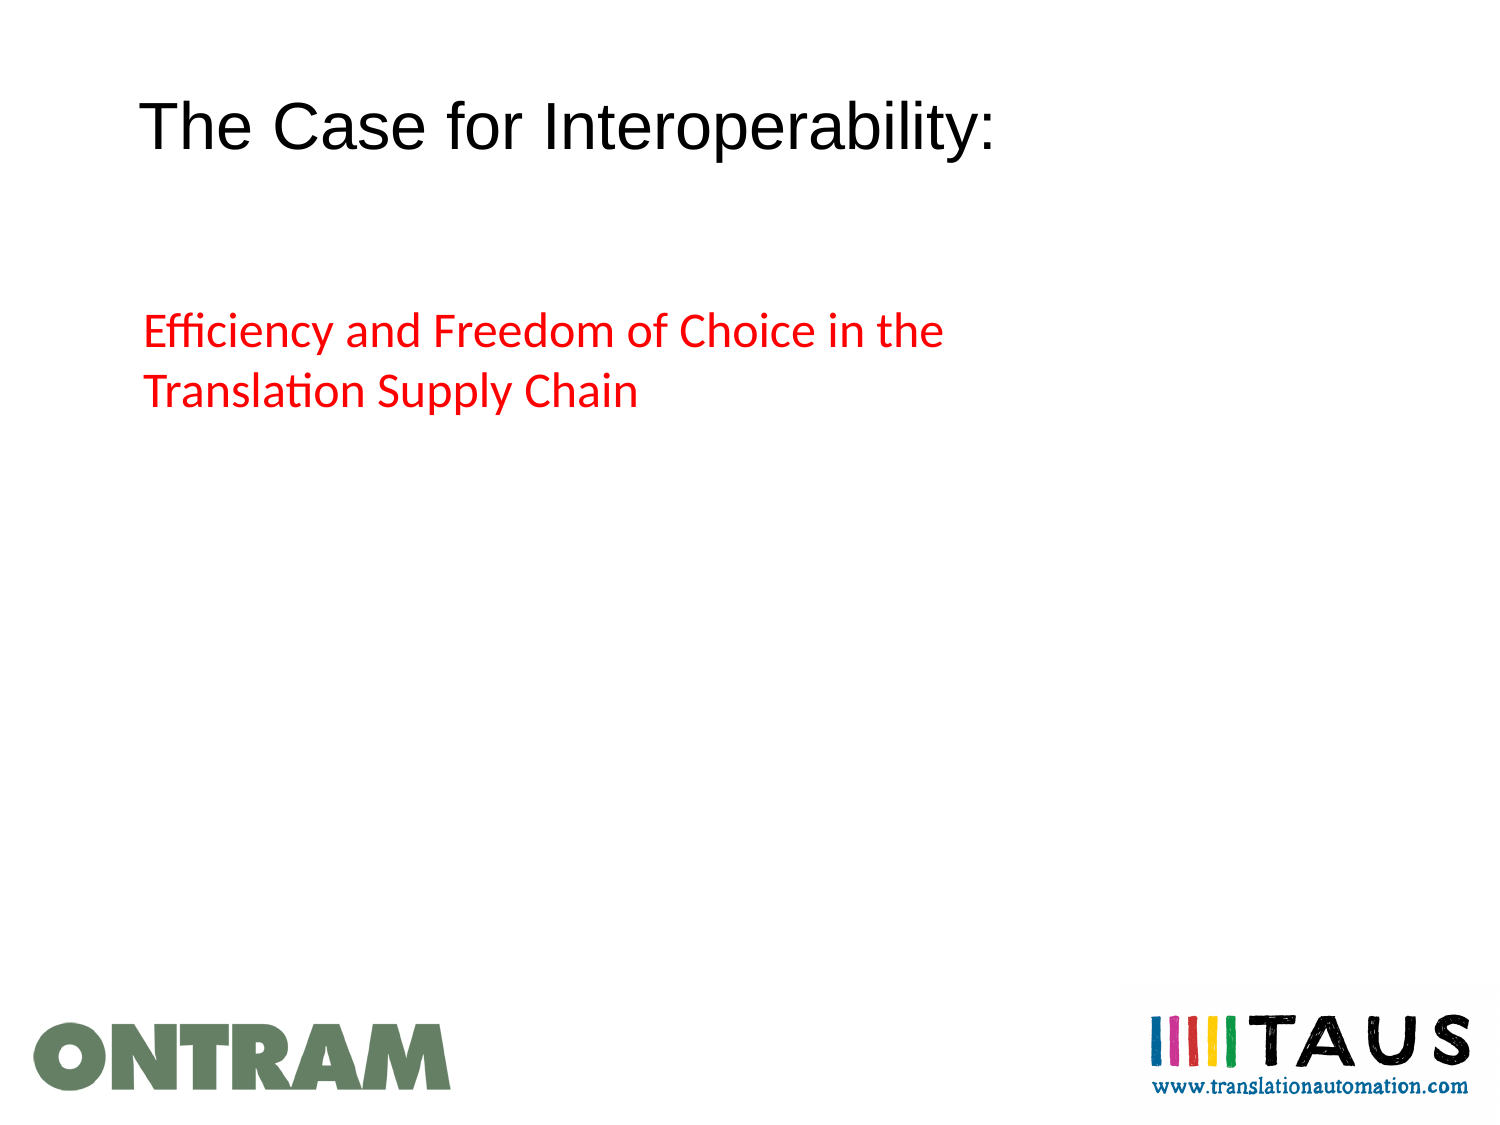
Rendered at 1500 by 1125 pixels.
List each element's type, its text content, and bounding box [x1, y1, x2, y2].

text_box The Case for Interoperability: [124, 75, 1335, 171]
picture [1119, 983, 1500, 1125]
picture [29, 1019, 453, 1094]
text_box Efficiency and Freedom of Choice in the Translation Supply Chain [128, 290, 1425, 426]
